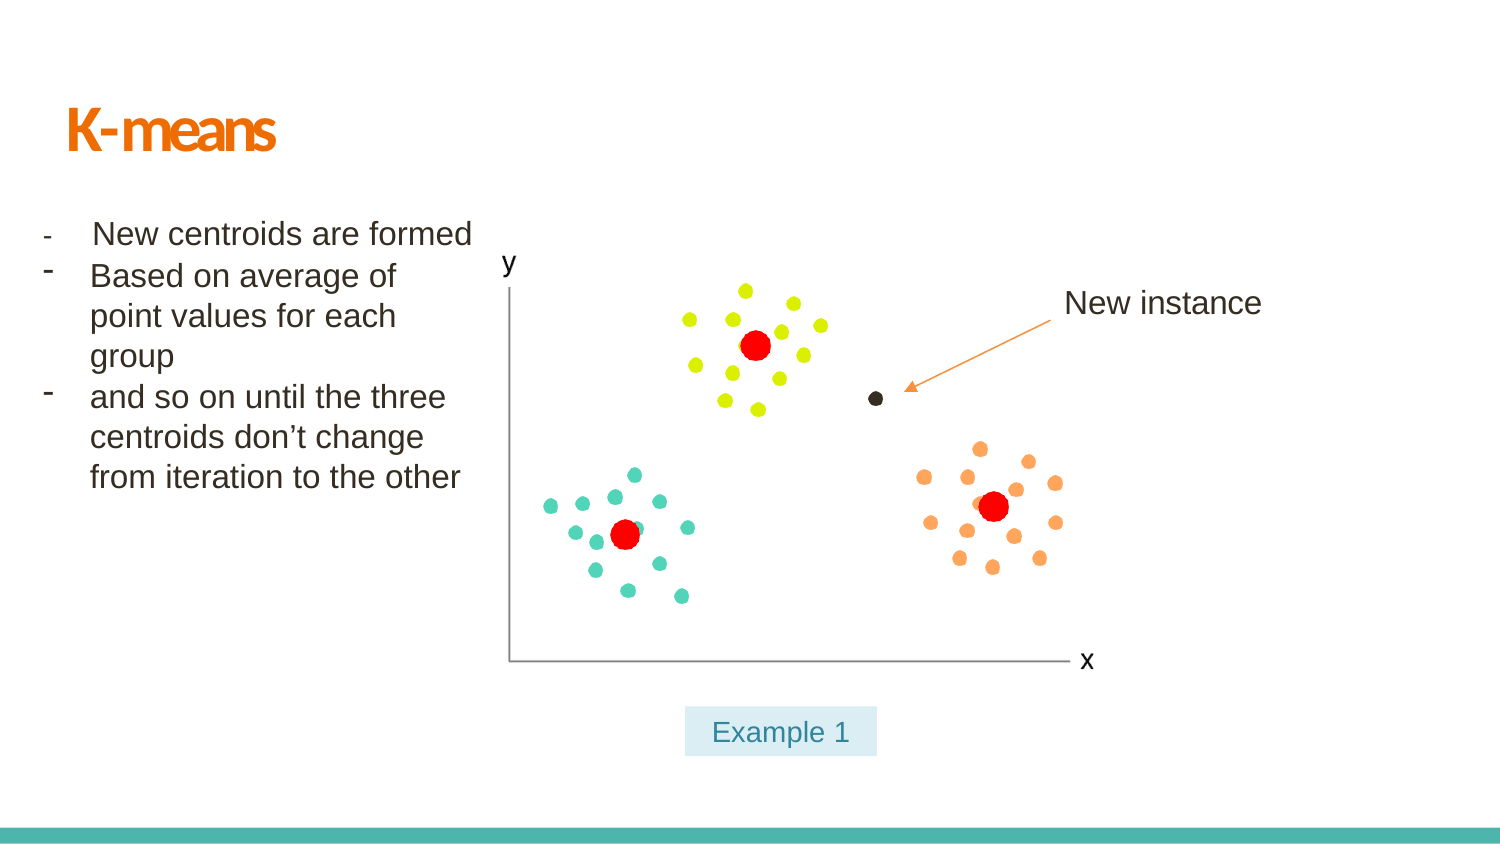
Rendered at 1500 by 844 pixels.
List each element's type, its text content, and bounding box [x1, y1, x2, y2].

text_box New instance [1098, 279, 1267, 322]
picture [609, 518, 640, 550]
text_box - New centroids are formed Based on average of point values for each group and so on until the three centroids don’t change from iteration to the other [40, 210, 474, 538]
text_box Example 1 [685, 706, 877, 757]
title K-means [64, 82, 1006, 226]
picture [978, 491, 1009, 522]
picture [868, 391, 884, 407]
picture [740, 330, 771, 361]
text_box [903, 319, 1051, 392]
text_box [499, 255, 1094, 670]
